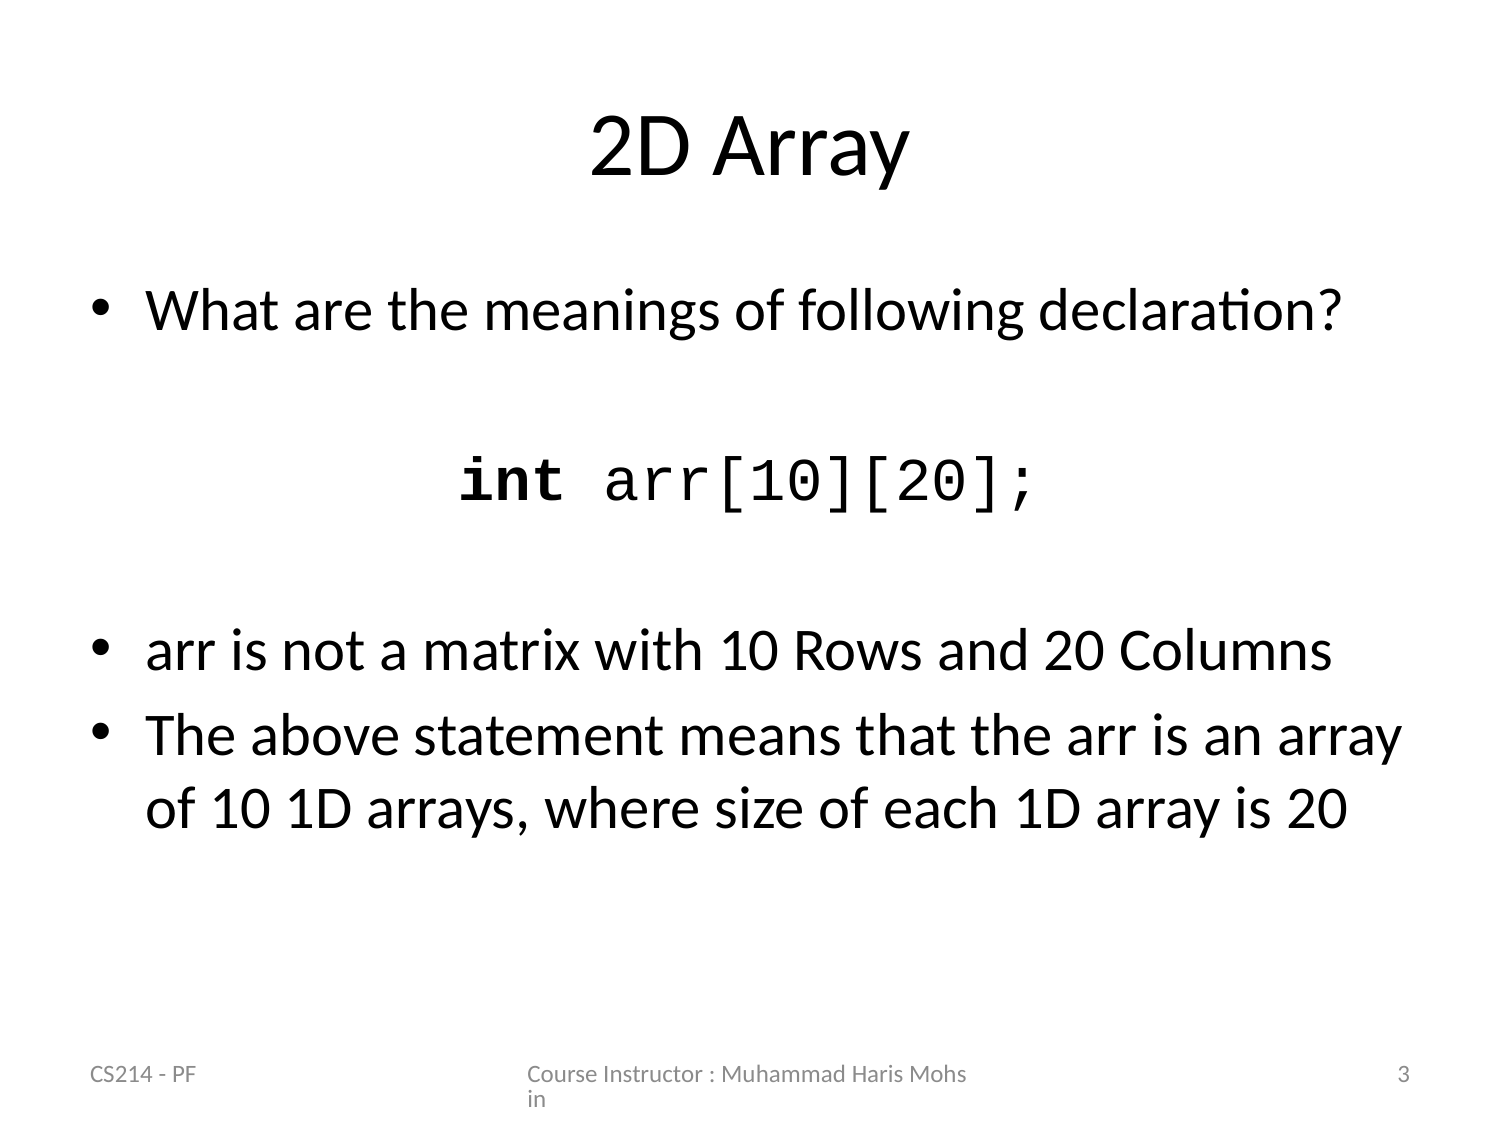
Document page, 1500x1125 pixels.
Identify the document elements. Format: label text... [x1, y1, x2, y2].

list What are the meanings of following declaration? int arr[10][20]; arr is not a matrix with 10 Rows and 20 Columns The above statement means that the arr is an array of 10 1D arrays, where size of each 1D array is 20 [75, 262, 1425, 1005]
title 2D Array [75, 45, 1425, 233]
slide_number CS214 - PF [75, 1042, 425, 1103]
slide_number 3 [1074, 1042, 1425, 1103]
footer Course Instructor : Muhammad Haris Mohsin [512, 1042, 988, 1103]
